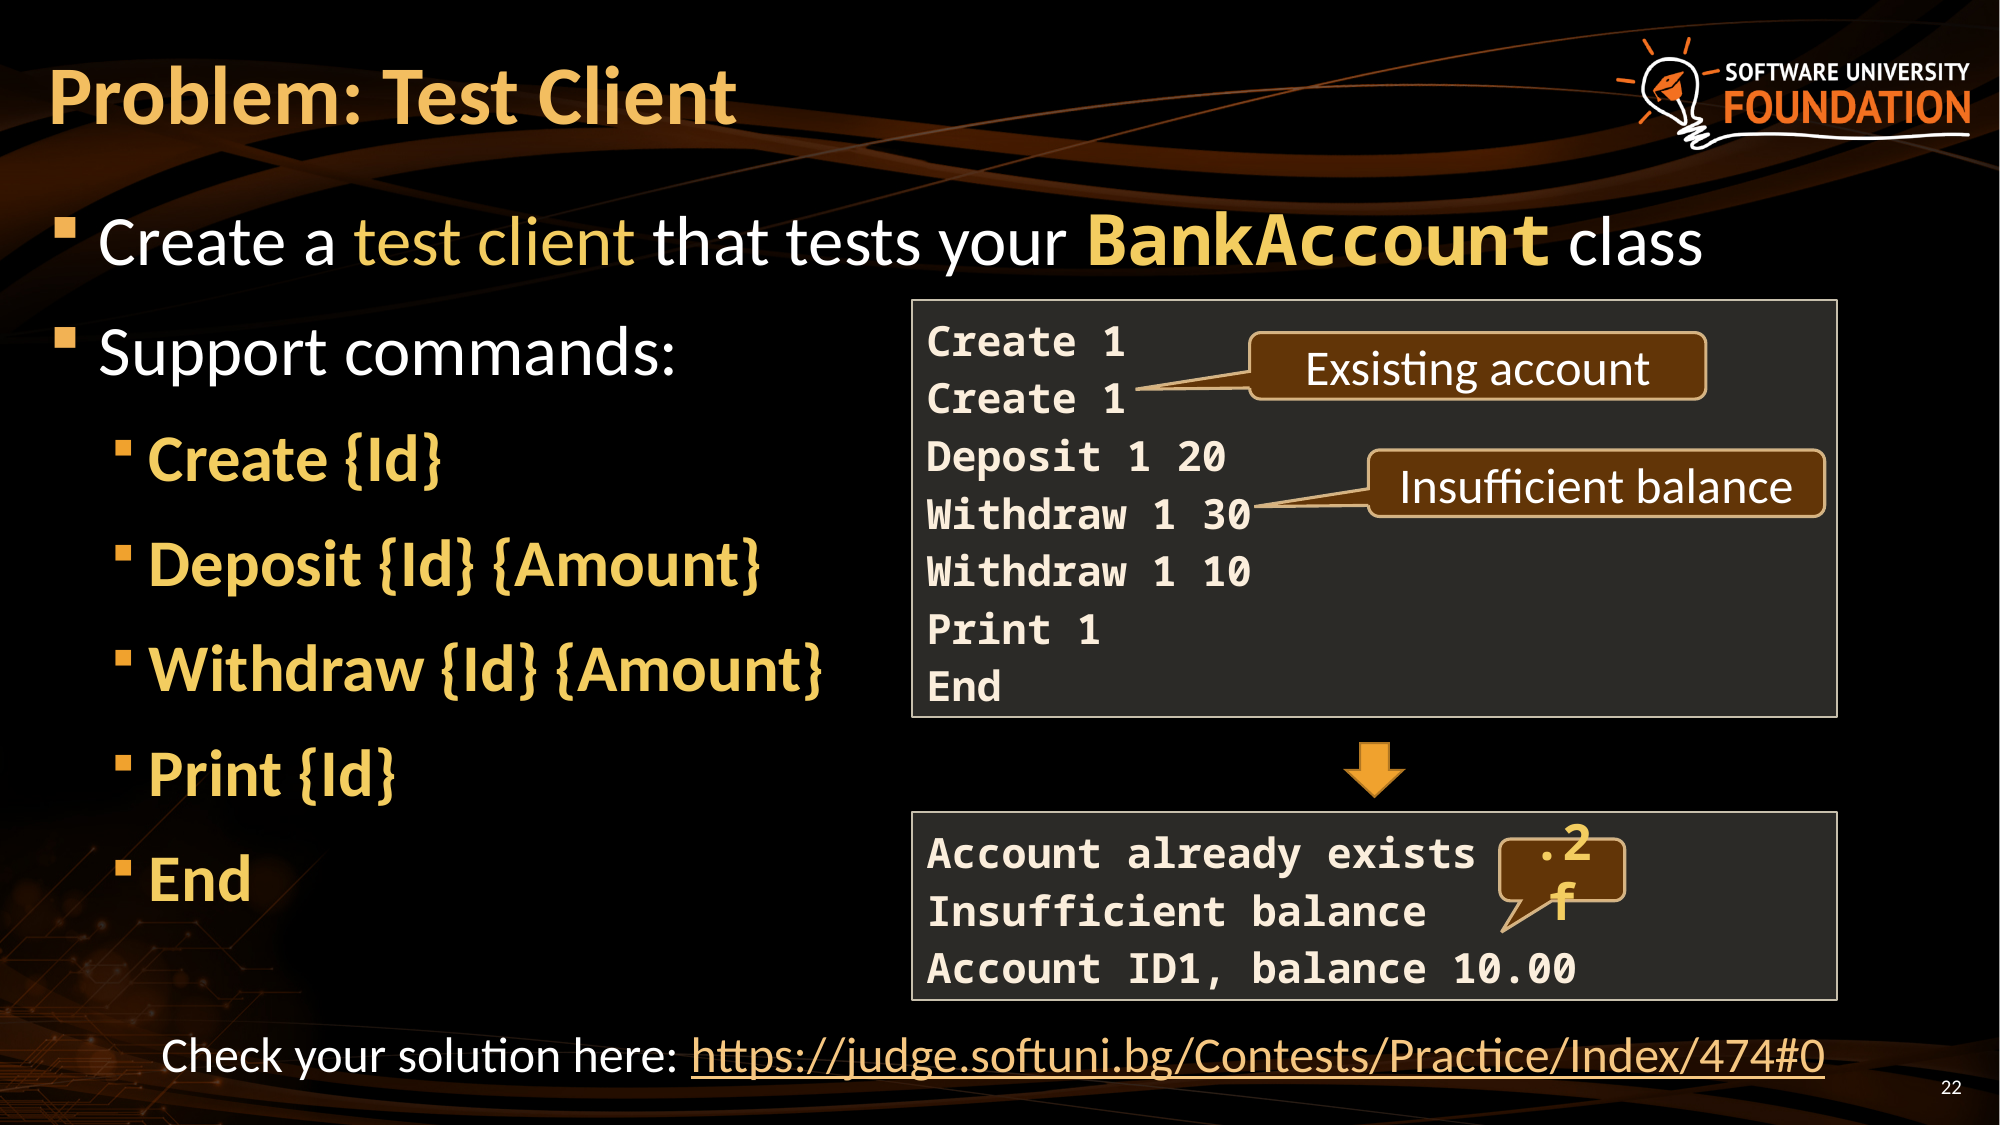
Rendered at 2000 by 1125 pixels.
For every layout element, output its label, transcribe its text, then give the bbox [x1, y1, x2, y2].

picture [0, 0, 2000, 1125]
text_box [1343, 742, 1406, 799]
text_box Account already exists Insufficient balance Account ID1, balance 10.00 [911, 812, 1837, 1000]
title Problem: Test Client [30, 6, 1602, 189]
text_box Insufficient balance [1254, 448, 1826, 518]
text_box Exsisting account [1135, 331, 1707, 401]
text_box Check your solution here: https://judge.softuni.bg/Contests/Practice/Index/474#0 [124, 1015, 1863, 1091]
text_box .2f [1498, 838, 1626, 933]
list Create a test client that tests your BankAccount class Support commands: Create {Id} Deposit {Id} {Amount} Withdraw {Id} {Amount} Print {Id} End [31, 188, 1968, 1103]
text_box Create 1 Create 1 Deposit 1 20 Withdraw 1 30 Withdraw 1 10 Print 1 End [911, 299, 1837, 718]
